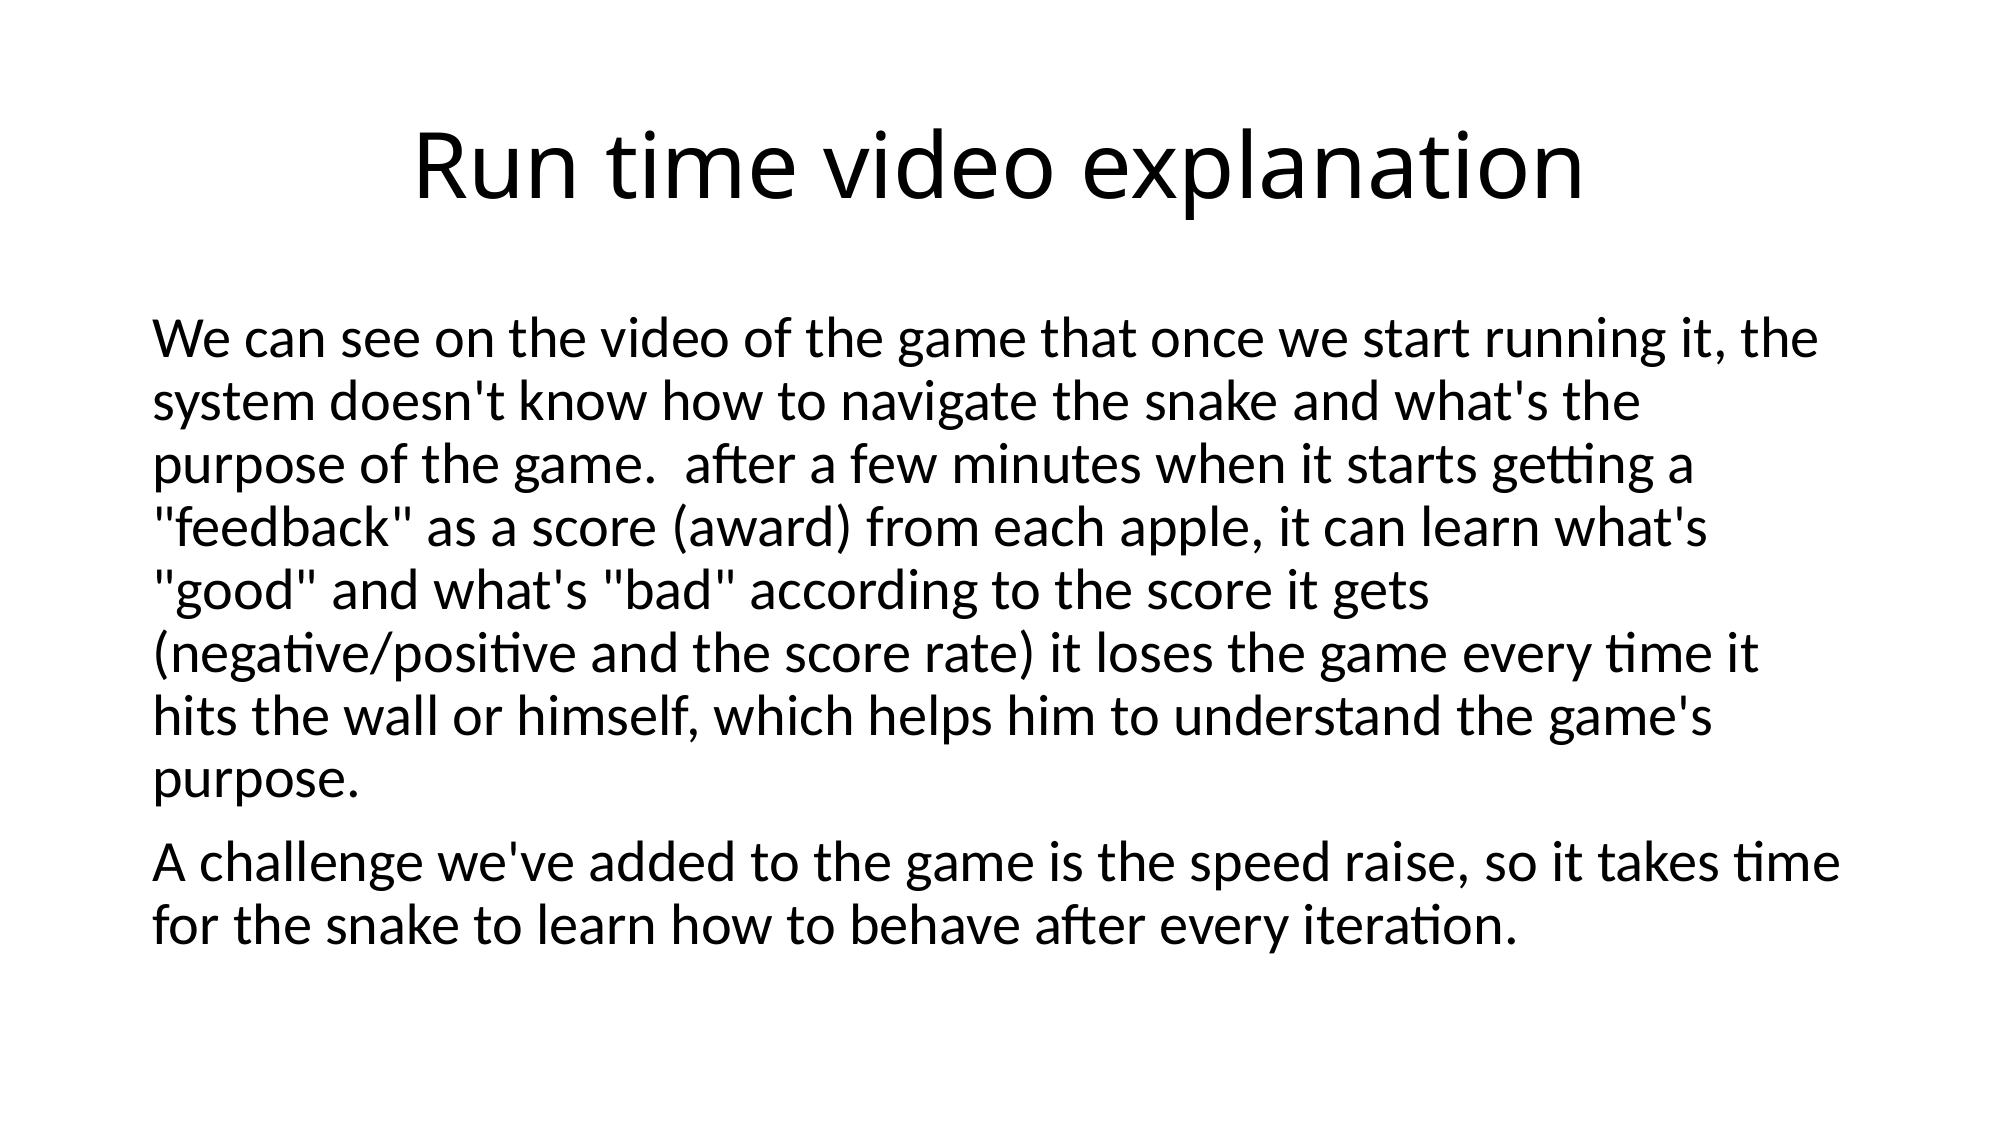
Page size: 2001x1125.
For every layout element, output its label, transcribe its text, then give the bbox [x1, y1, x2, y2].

list We can see on the video of the game that once we start running it, the system doesn't know how to navigate the snake and what's the purpose of the game. after a few minutes when it starts getting a "feedback" as a score (award) from each apple, it can learn what's "good" and what's "bad" according to the score it gets (negative/positive and the score rate) it loses the game every time it hits the wall or himself, which helps him to understand the game's purpose. A challenge we've added to the game is the speed raise, so it takes time for the snake to learn how to behave after every iteration. [137, 299, 1863, 1014]
title Run time video explanation [137, 59, 1863, 278]
